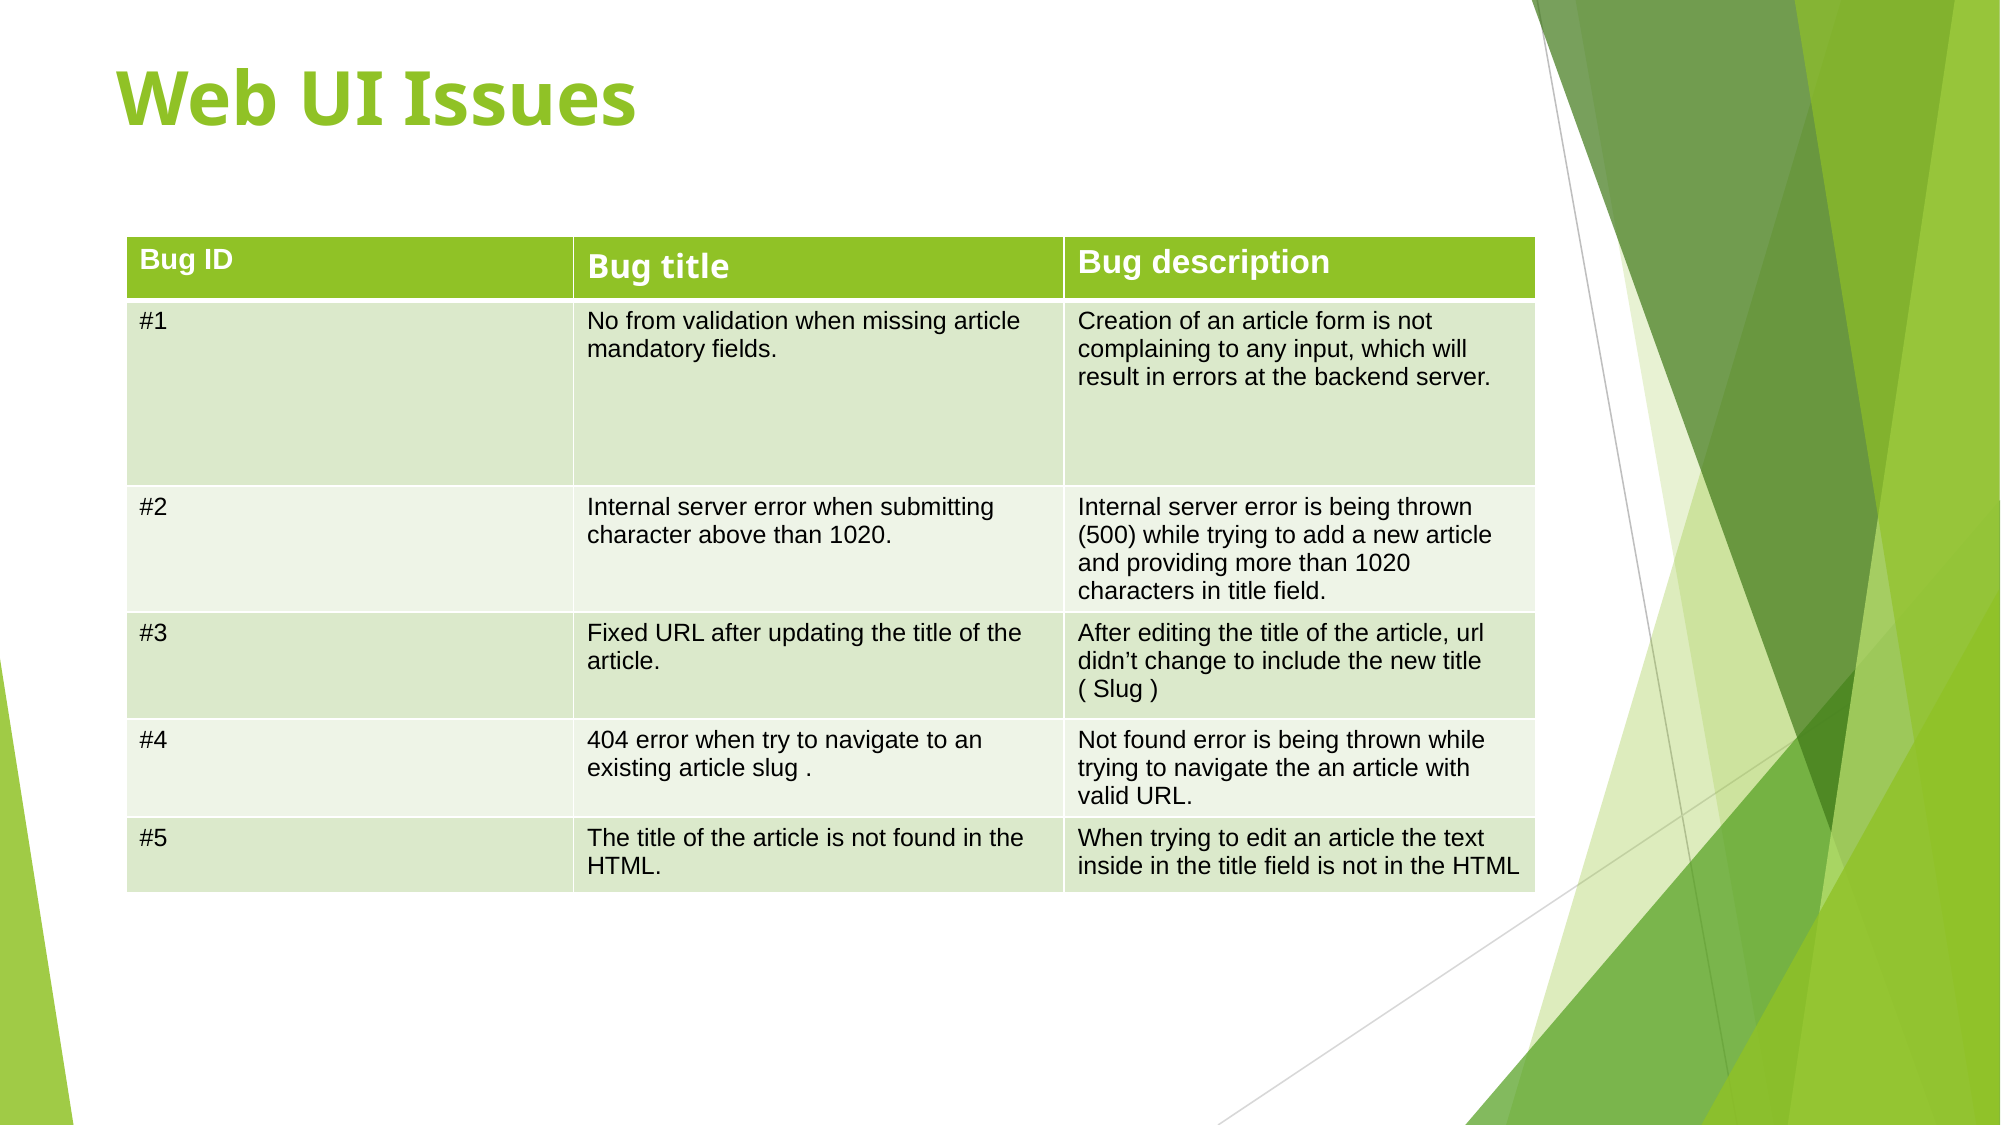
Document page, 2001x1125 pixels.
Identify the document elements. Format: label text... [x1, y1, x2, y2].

table_cell The title of the article is not found in the HTML. [574, 818, 1063, 892]
table_cell #2 [127, 487, 573, 611]
table_cell After editing the title of the article, url didn’t change to include the new title ( Slug ) [1065, 613, 1535, 718]
table_header Bug description [1065, 237, 1535, 298]
table_cell Not found error is being thrown while trying to navigate the an article with valid URL. [1065, 720, 1535, 816]
table_cell #4 [127, 720, 573, 816]
table_cell 404 error when try to navigate to an existing article slug . [574, 720, 1063, 816]
table_cell #5 [127, 818, 573, 892]
table_header Bug ID [127, 237, 573, 298]
table_cell When trying to edit an article the text inside in the title field is not in the HTML [1065, 818, 1535, 892]
table_cell Internal server error when submitting character above than 1020. [574, 487, 1063, 611]
table_cell #3 [127, 613, 573, 718]
table_cell No from validation when missing article mandatory fields. [574, 303, 1063, 485]
table_header Bug title [574, 237, 1063, 298]
title Web UI Issues [101, 43, 1512, 260]
table_cell #1 [127, 303, 573, 485]
table_cell Fixed URL after updating the title of the article. [574, 613, 1063, 718]
table_cell Internal server error is being thrown (500) while trying to add a new article and providing more than 1020 characters in title field. [1065, 487, 1535, 611]
table_cell Creation of an article form is not complaining to any input, which will result in errors at the backend server. [1065, 303, 1535, 485]
